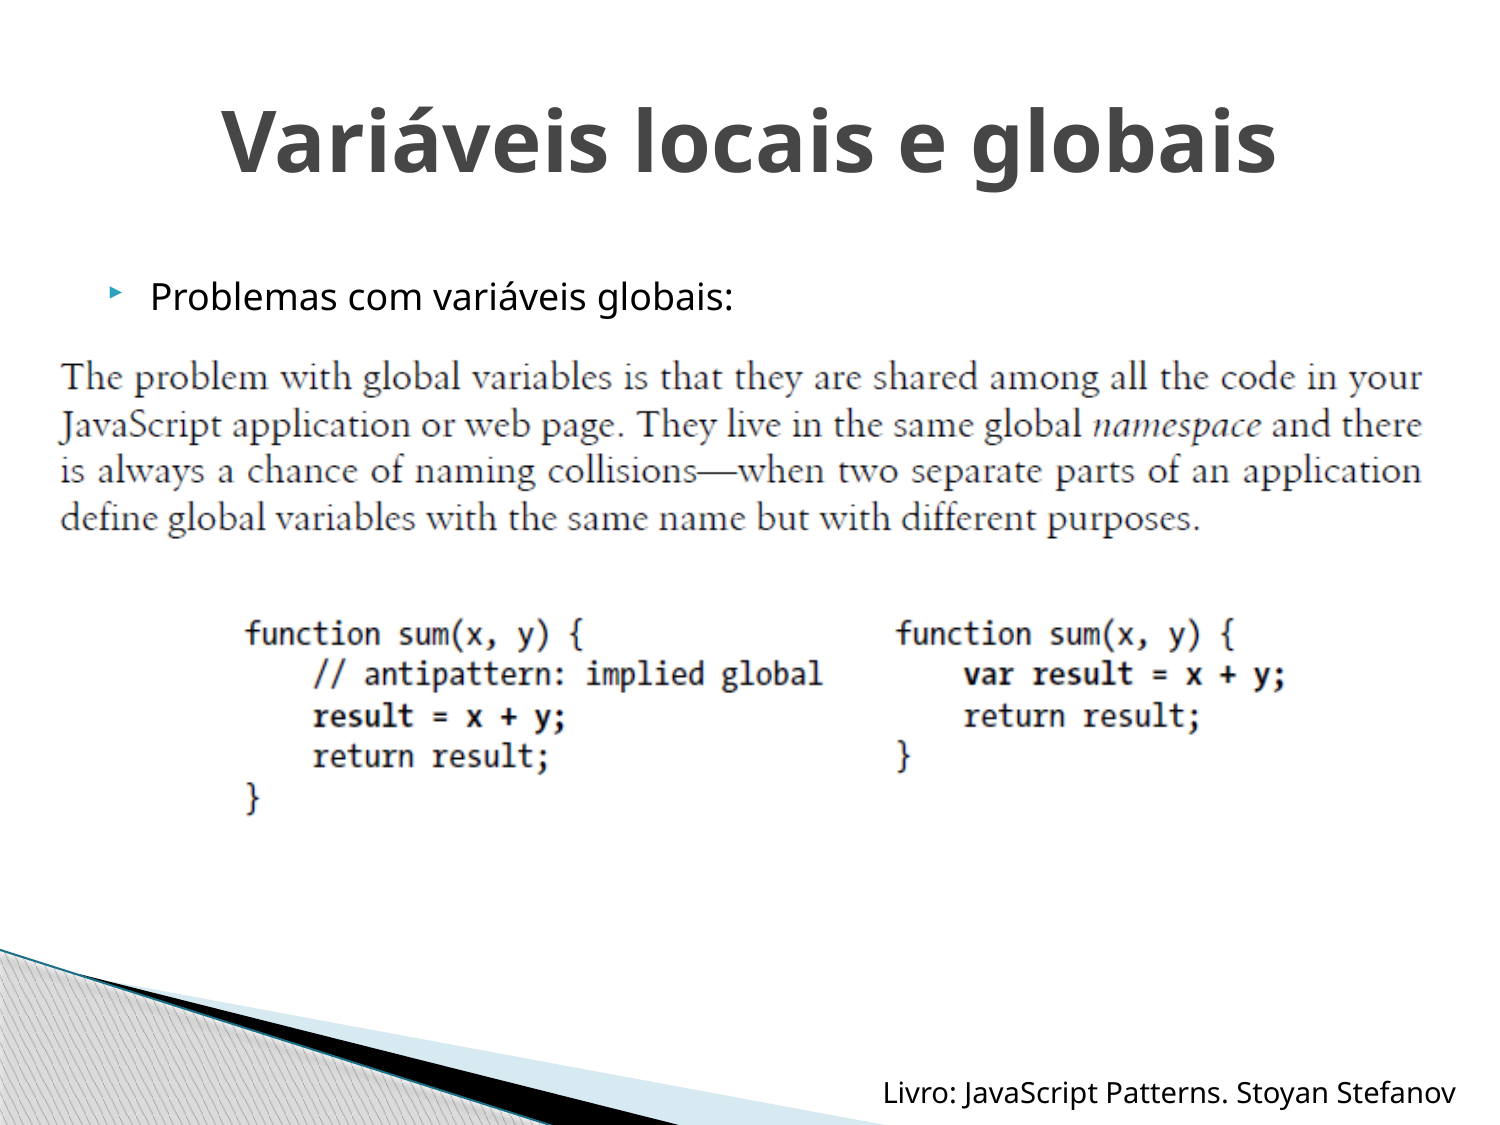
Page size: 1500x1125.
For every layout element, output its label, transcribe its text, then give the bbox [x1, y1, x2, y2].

title Variáveis locais e globais [75, 45, 1425, 233]
picture [229, 609, 829, 823]
text_box Livro: JavaScript Patterns. Stoyan Stefanov [867, 1067, 1472, 1117]
picture [879, 609, 1294, 795]
picture [52, 347, 1434, 549]
list Problemas com variáveis globais: [75, 560, 1425, 988]
list Problemas com variáveis globais: [75, 243, 1425, 347]
